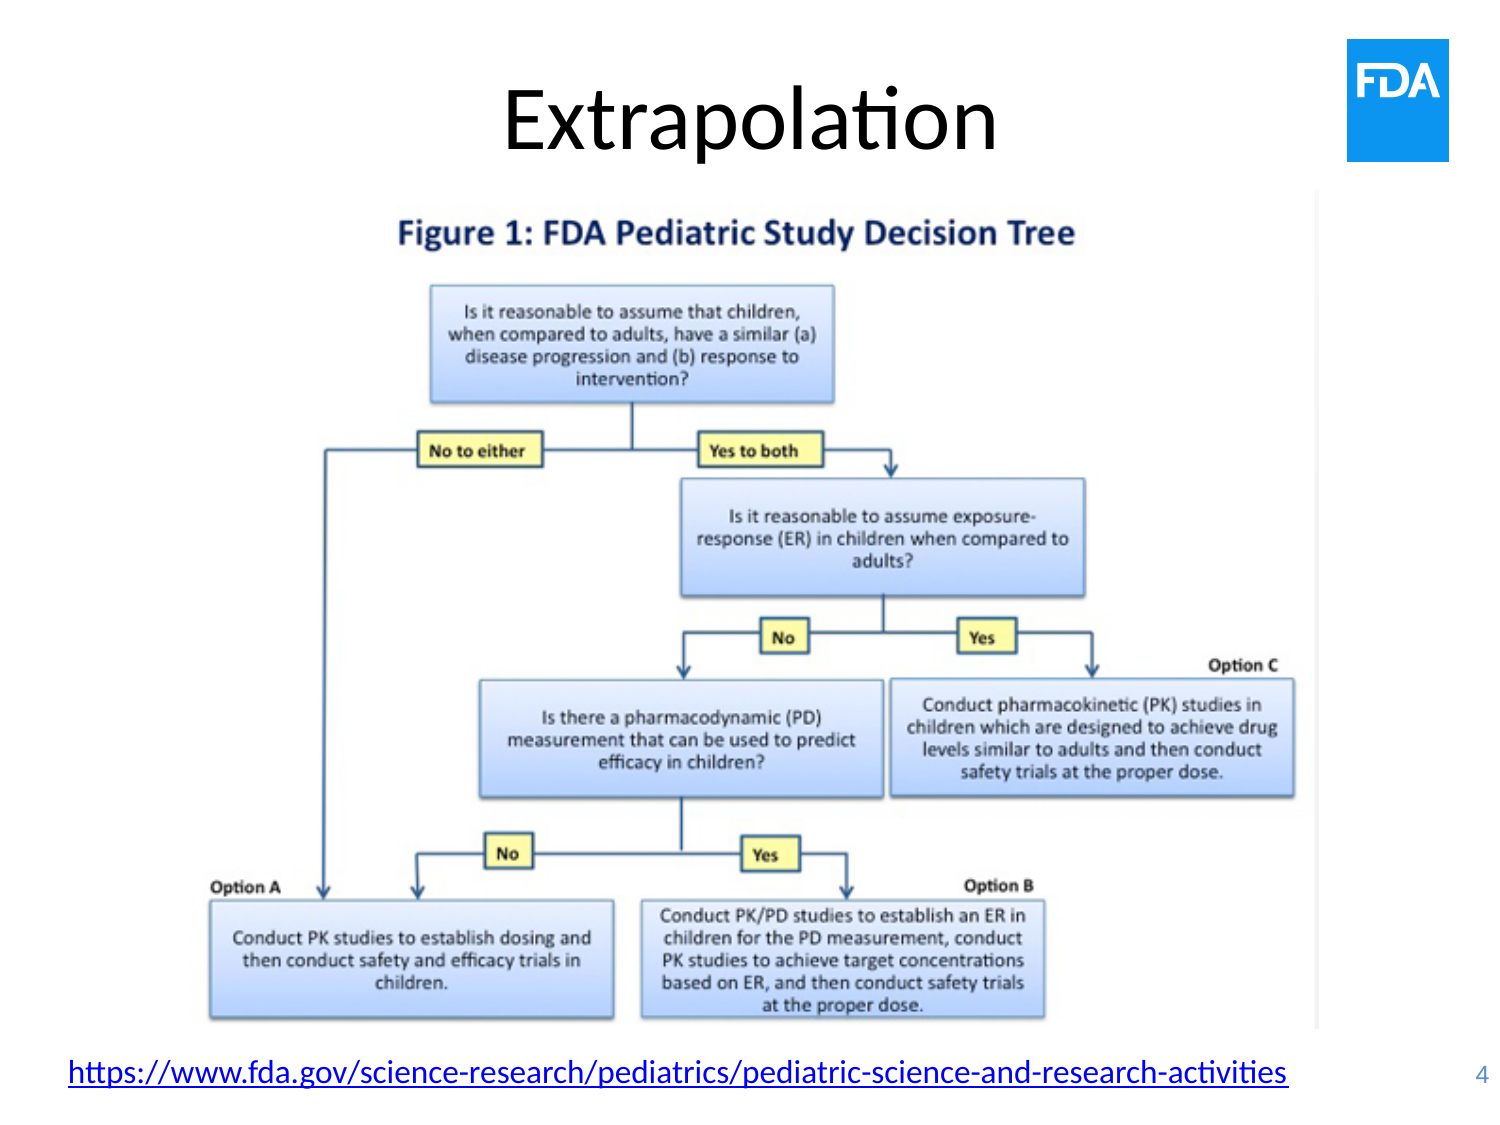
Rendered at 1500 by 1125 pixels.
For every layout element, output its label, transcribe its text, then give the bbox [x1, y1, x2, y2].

title Extrapolation [53, 37, 1449, 190]
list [180, 189, 1320, 1030]
text_box https://www.fda.gov/science-research/pediatrics/pediatric-science-and-research-activities [53, 1042, 1425, 1098]
